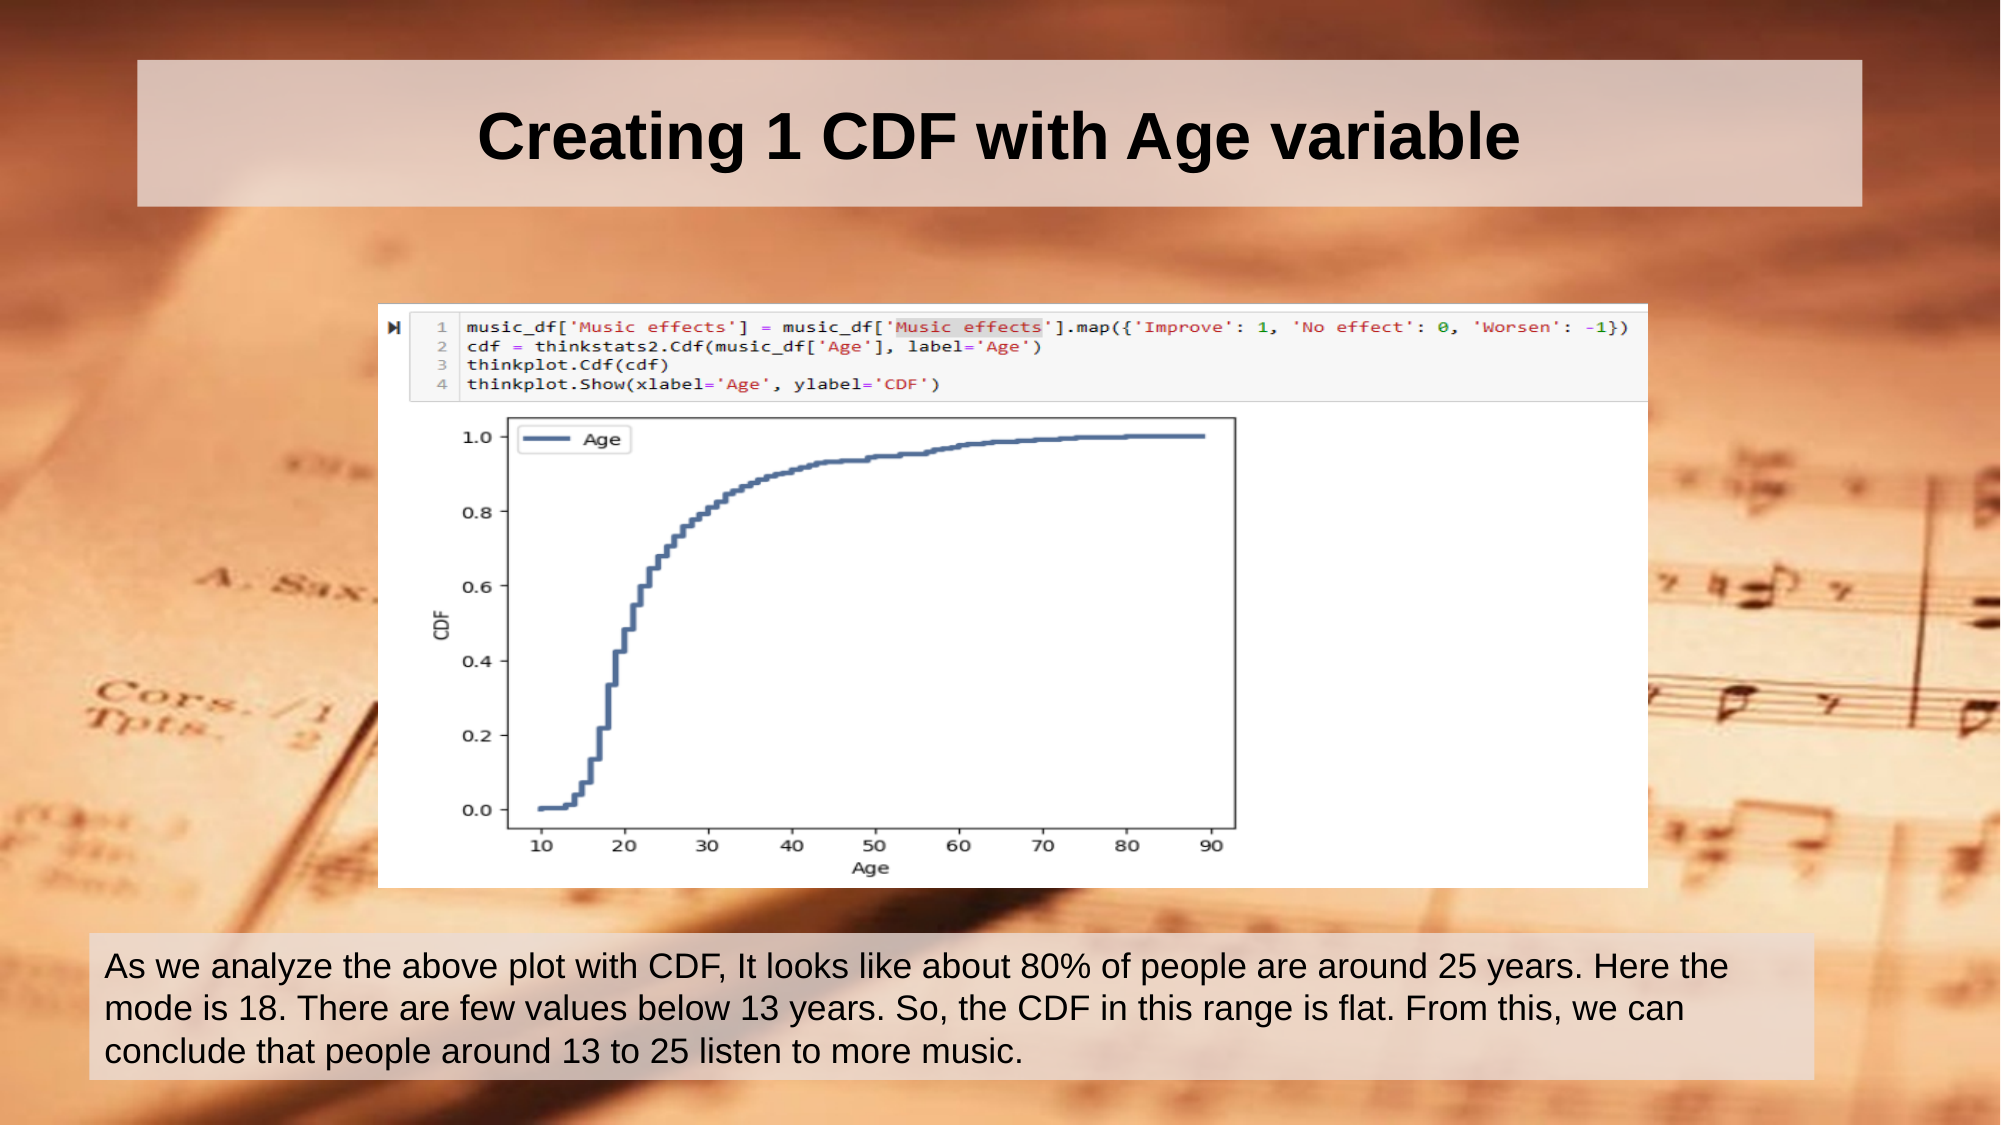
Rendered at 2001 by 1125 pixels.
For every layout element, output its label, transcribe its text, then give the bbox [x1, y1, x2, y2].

title Creating 1 CDF with Age variable [137, 59, 1863, 207]
picture [0, 0, 2001, 1125]
text_box As we analyze the above plot with CDF, It looks like about 80% of people are around 25 years. Here the mode is 18. There are few values below 13 years. So, the CDF in this range is flat. From this, we can conclude that people around 13 to 25 listen to more music. [89, 933, 1815, 1080]
